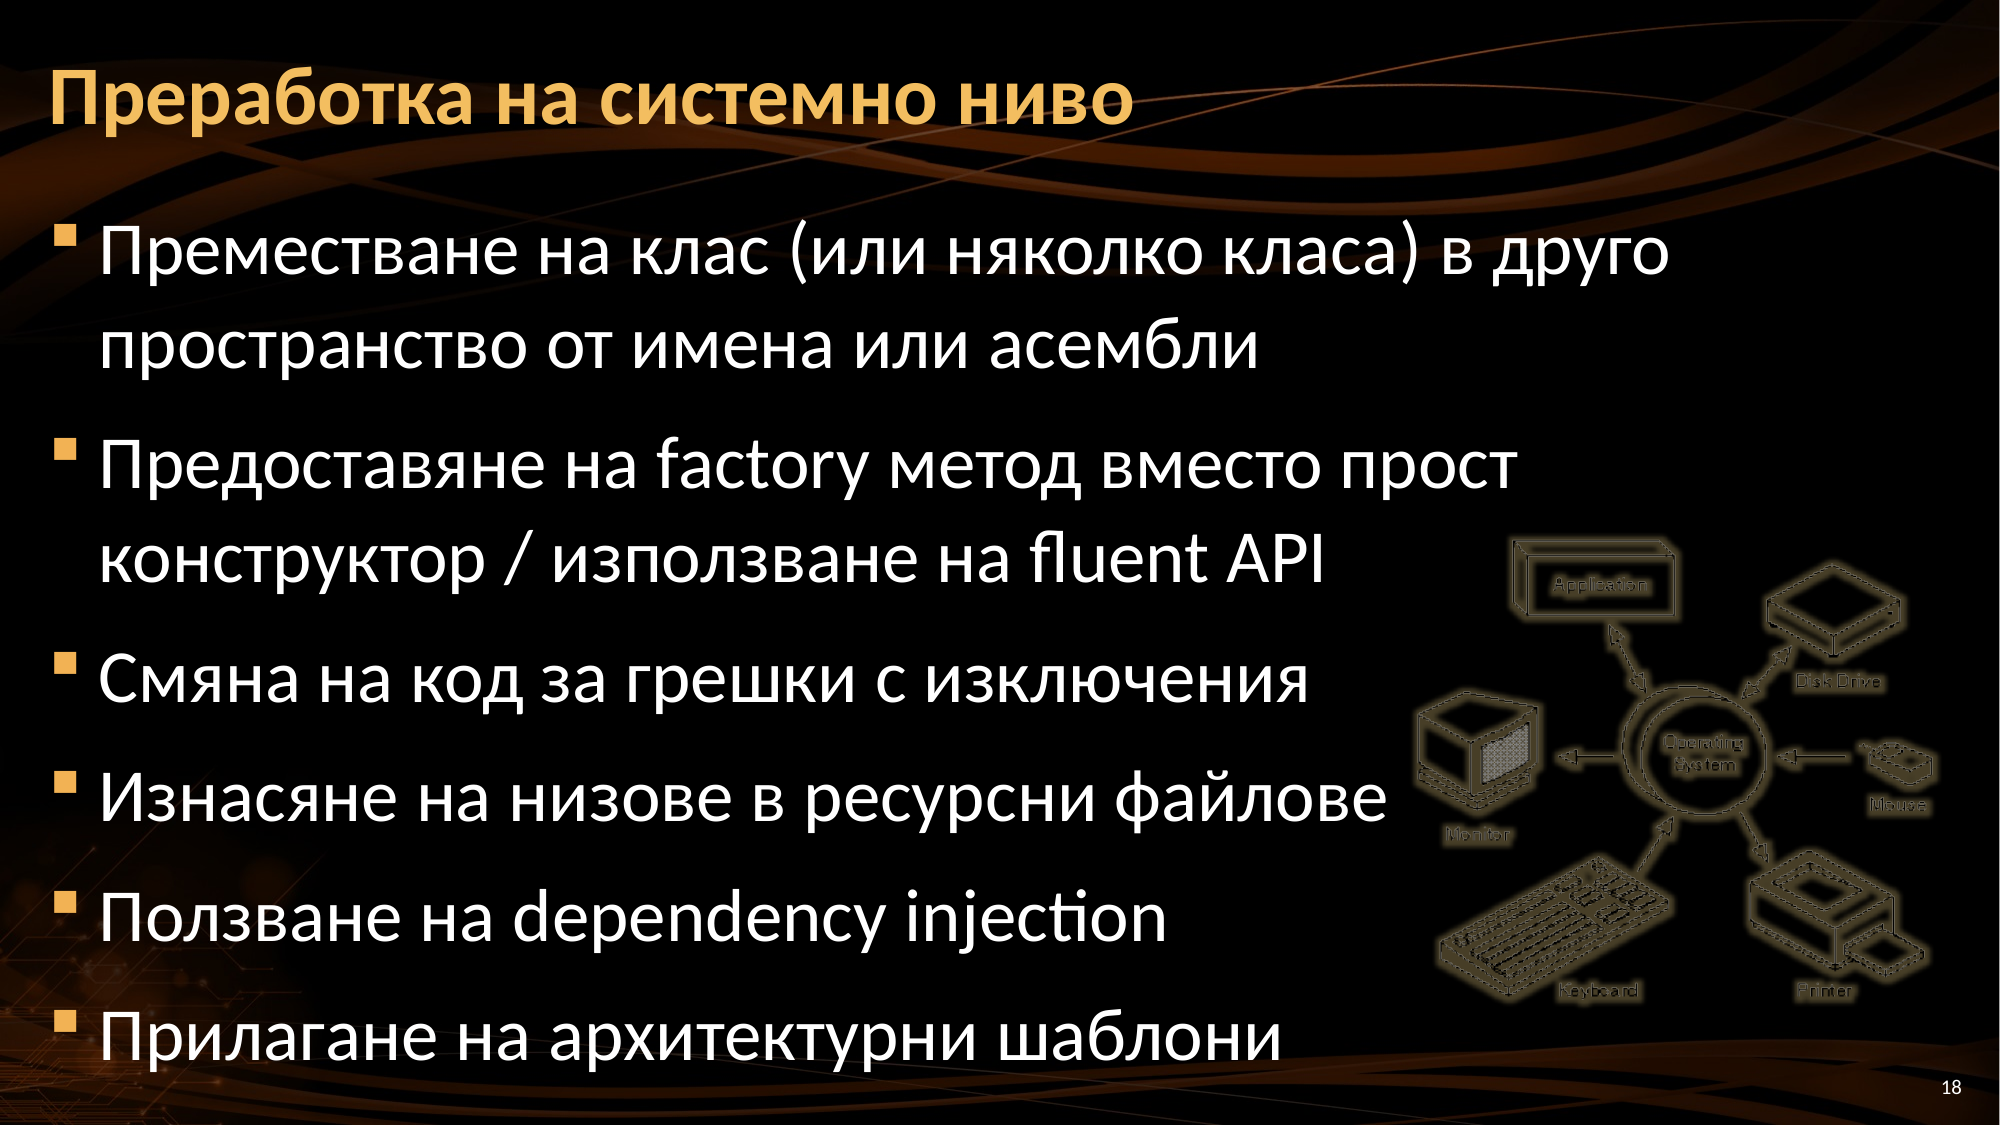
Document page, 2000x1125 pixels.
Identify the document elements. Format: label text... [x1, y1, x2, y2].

picture [0, 0, 2000, 1125]
title Преработка на системно ниво [30, 6, 1968, 189]
slide_number 18 [1897, 1070, 1968, 1103]
list Преместване на клас (или няколко класа) в друго пространство от имена или асембли Предоставяне на factory метод вместо прост конструктор / използване на fluent API Смяна на код за грешки с изключения Изнасяне на низове в ресурсни файлове Ползване на dependency injection Прилагане на архитектурни шаблони [31, 189, 1968, 1103]
